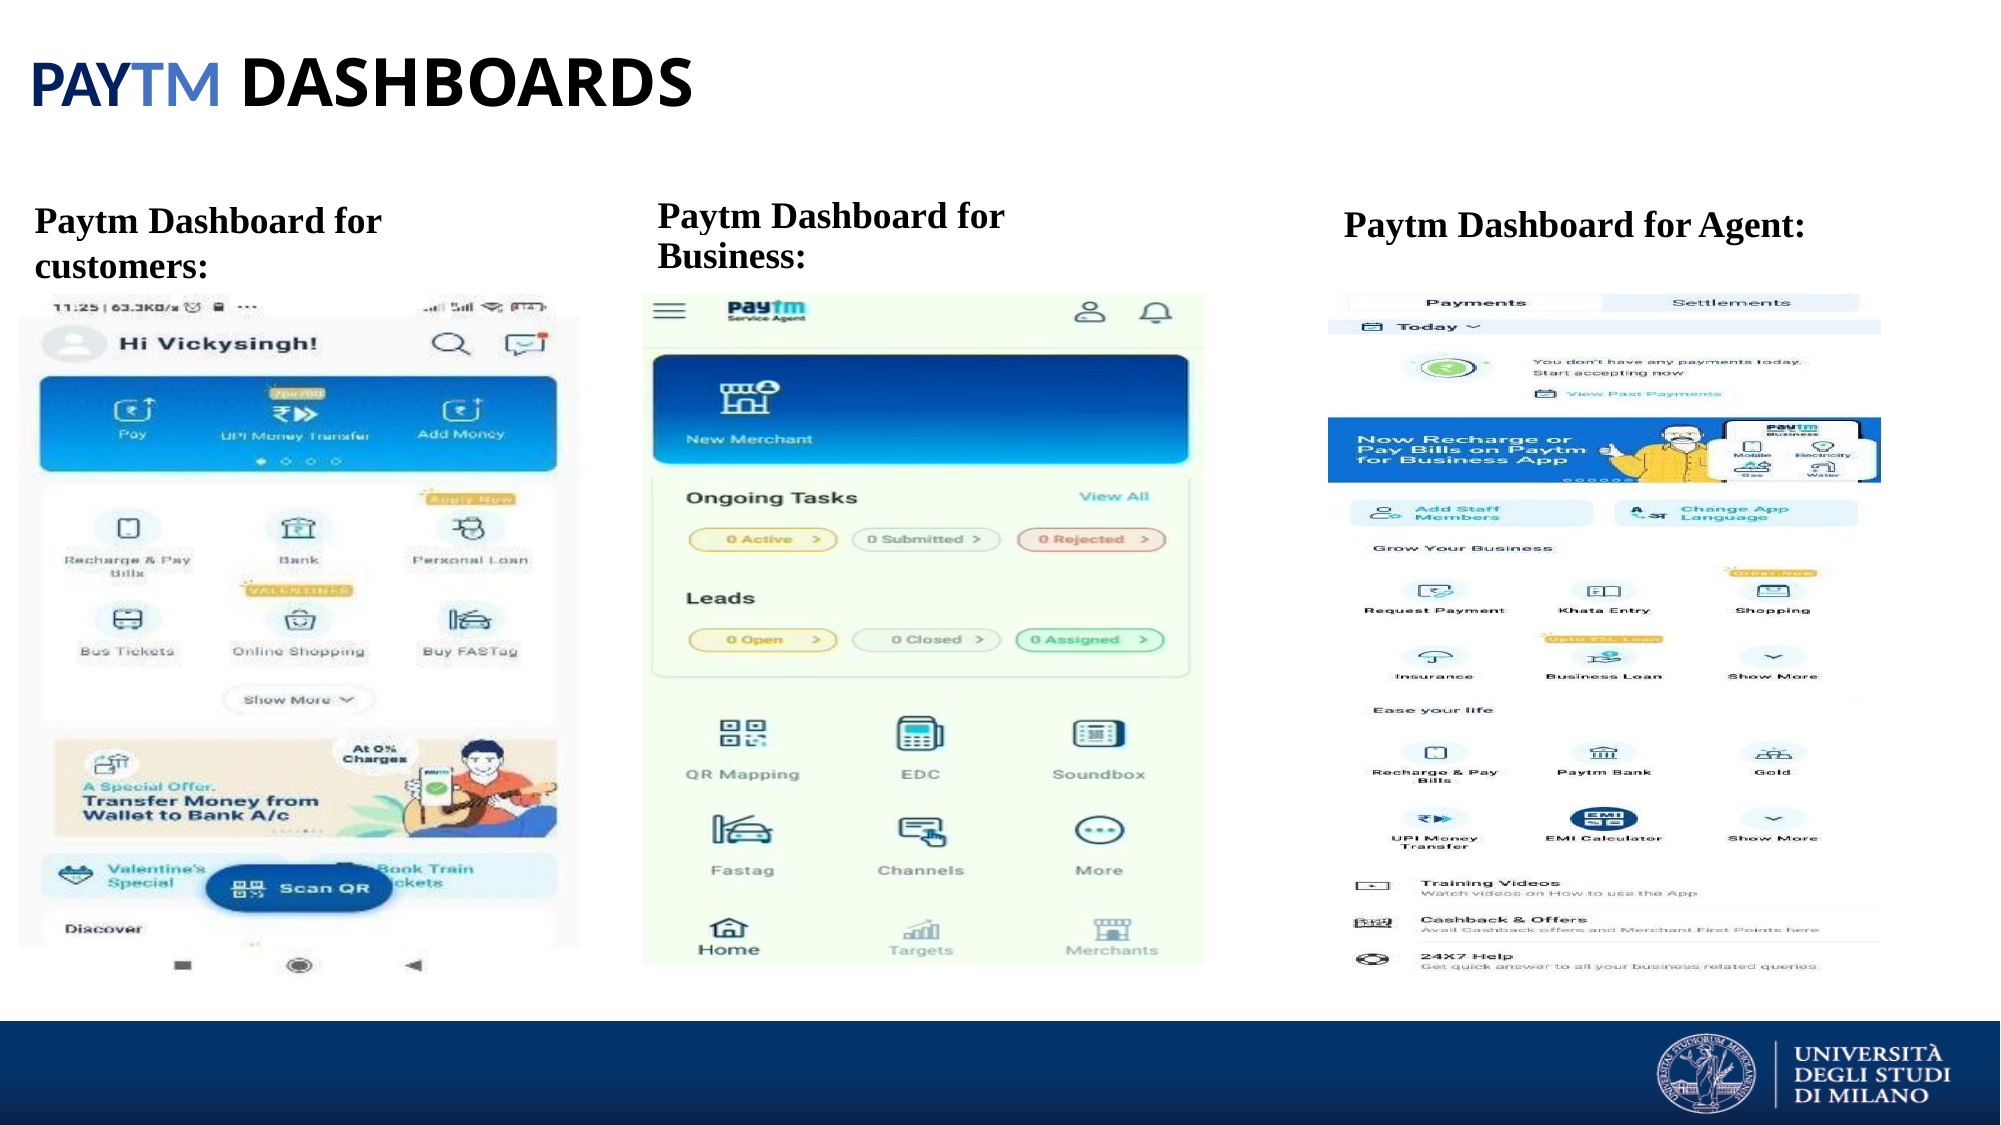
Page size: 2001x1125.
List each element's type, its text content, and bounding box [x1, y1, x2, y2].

title PAYTM DASHBOARDS [15, 17, 1741, 153]
list Paytm Dashboard for Business: [642, 149, 1175, 285]
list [642, 293, 1204, 965]
picture [1328, 293, 1881, 975]
picture [0, 1021, 2000, 1125]
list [19, 293, 580, 985]
list Paytm Dashboard for customers: [19, 158, 580, 279]
text_box Paytm Dashboard for Agent: [1328, 150, 1915, 254]
